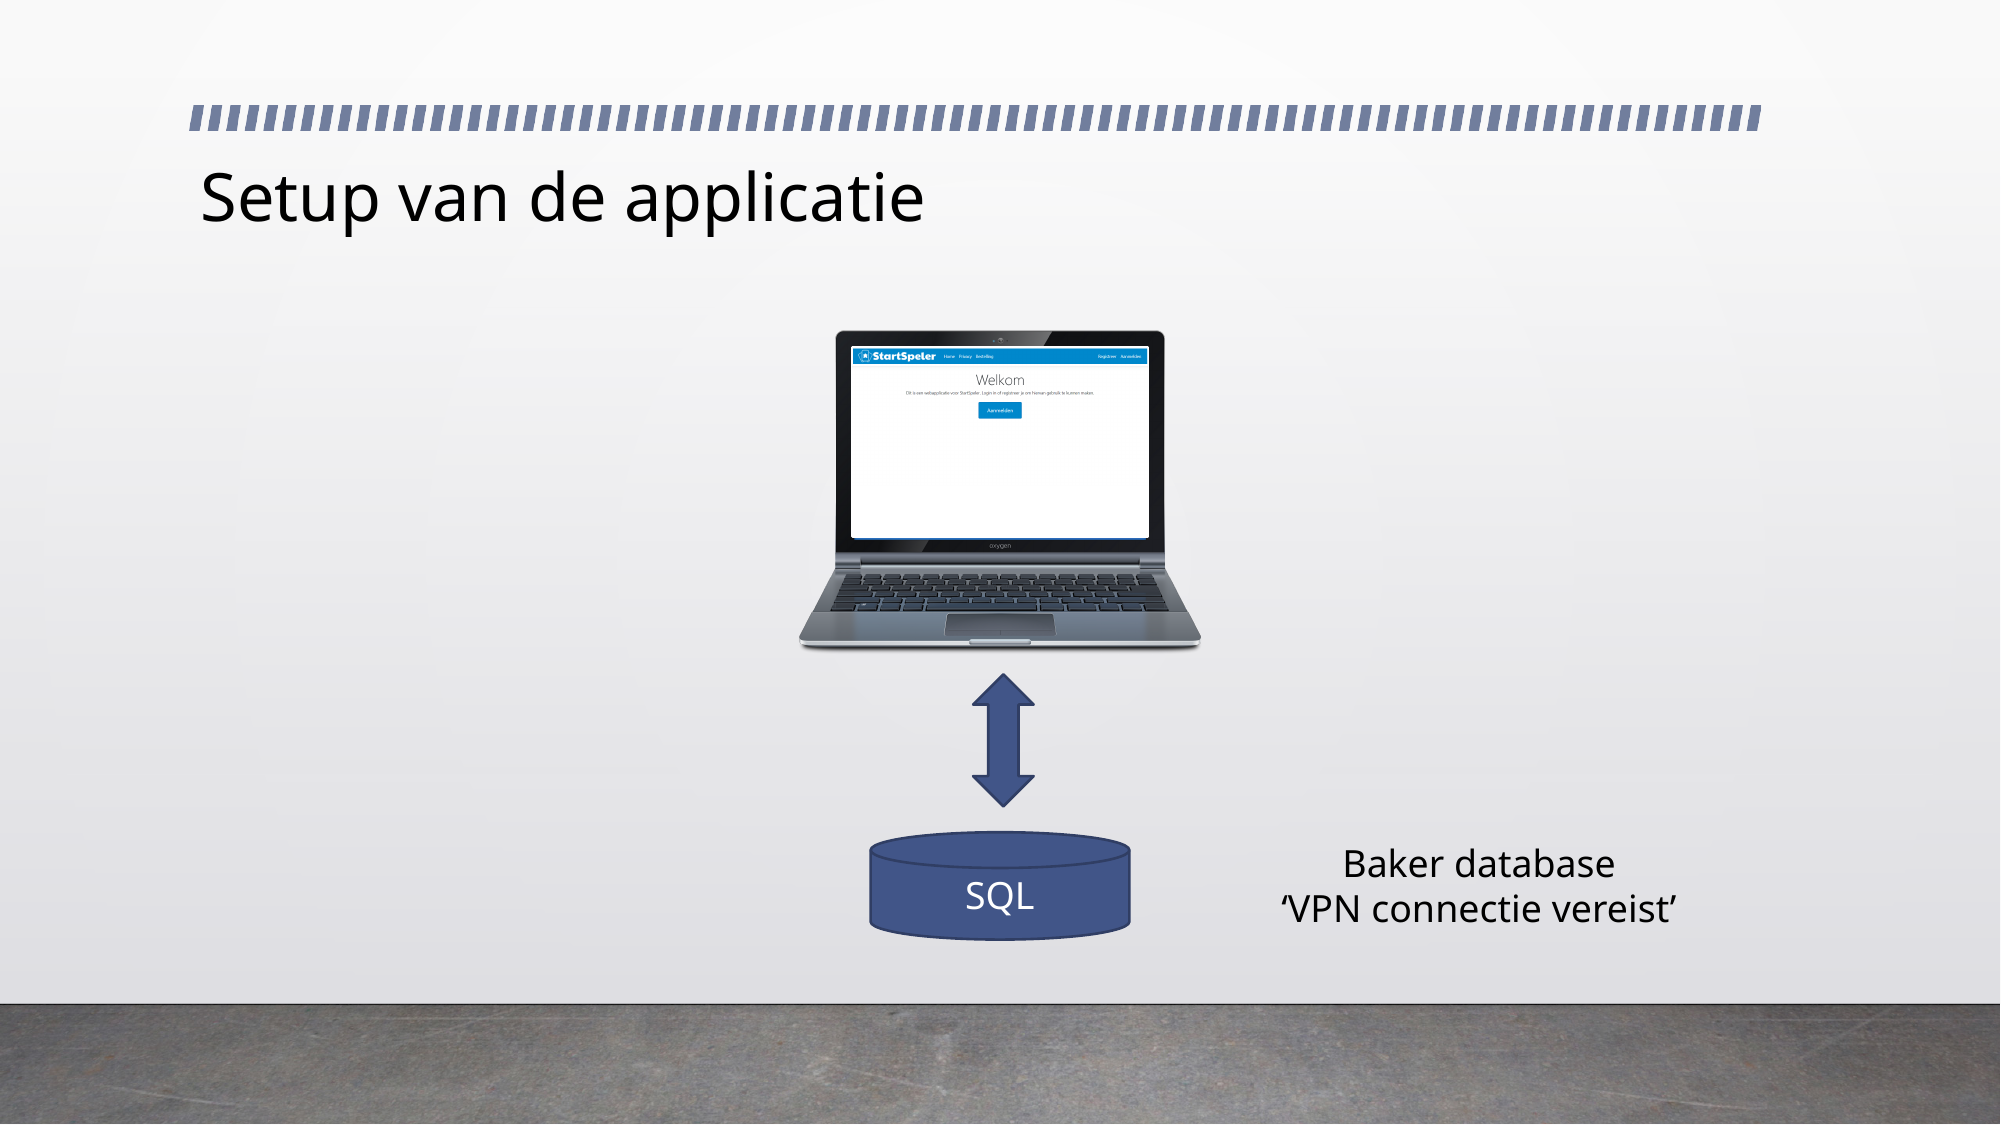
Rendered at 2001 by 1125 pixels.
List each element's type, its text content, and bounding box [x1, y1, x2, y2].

title Setup van de applicatie [185, 156, 1761, 329]
picture [0, 1004, 2000, 1124]
picture [797, 286, 1203, 692]
text_box Baker database ‘VPN connectie vereist’ [1266, 832, 1692, 937]
text_box [971, 692, 1035, 808]
text_box SQL [869, 830, 1131, 941]
